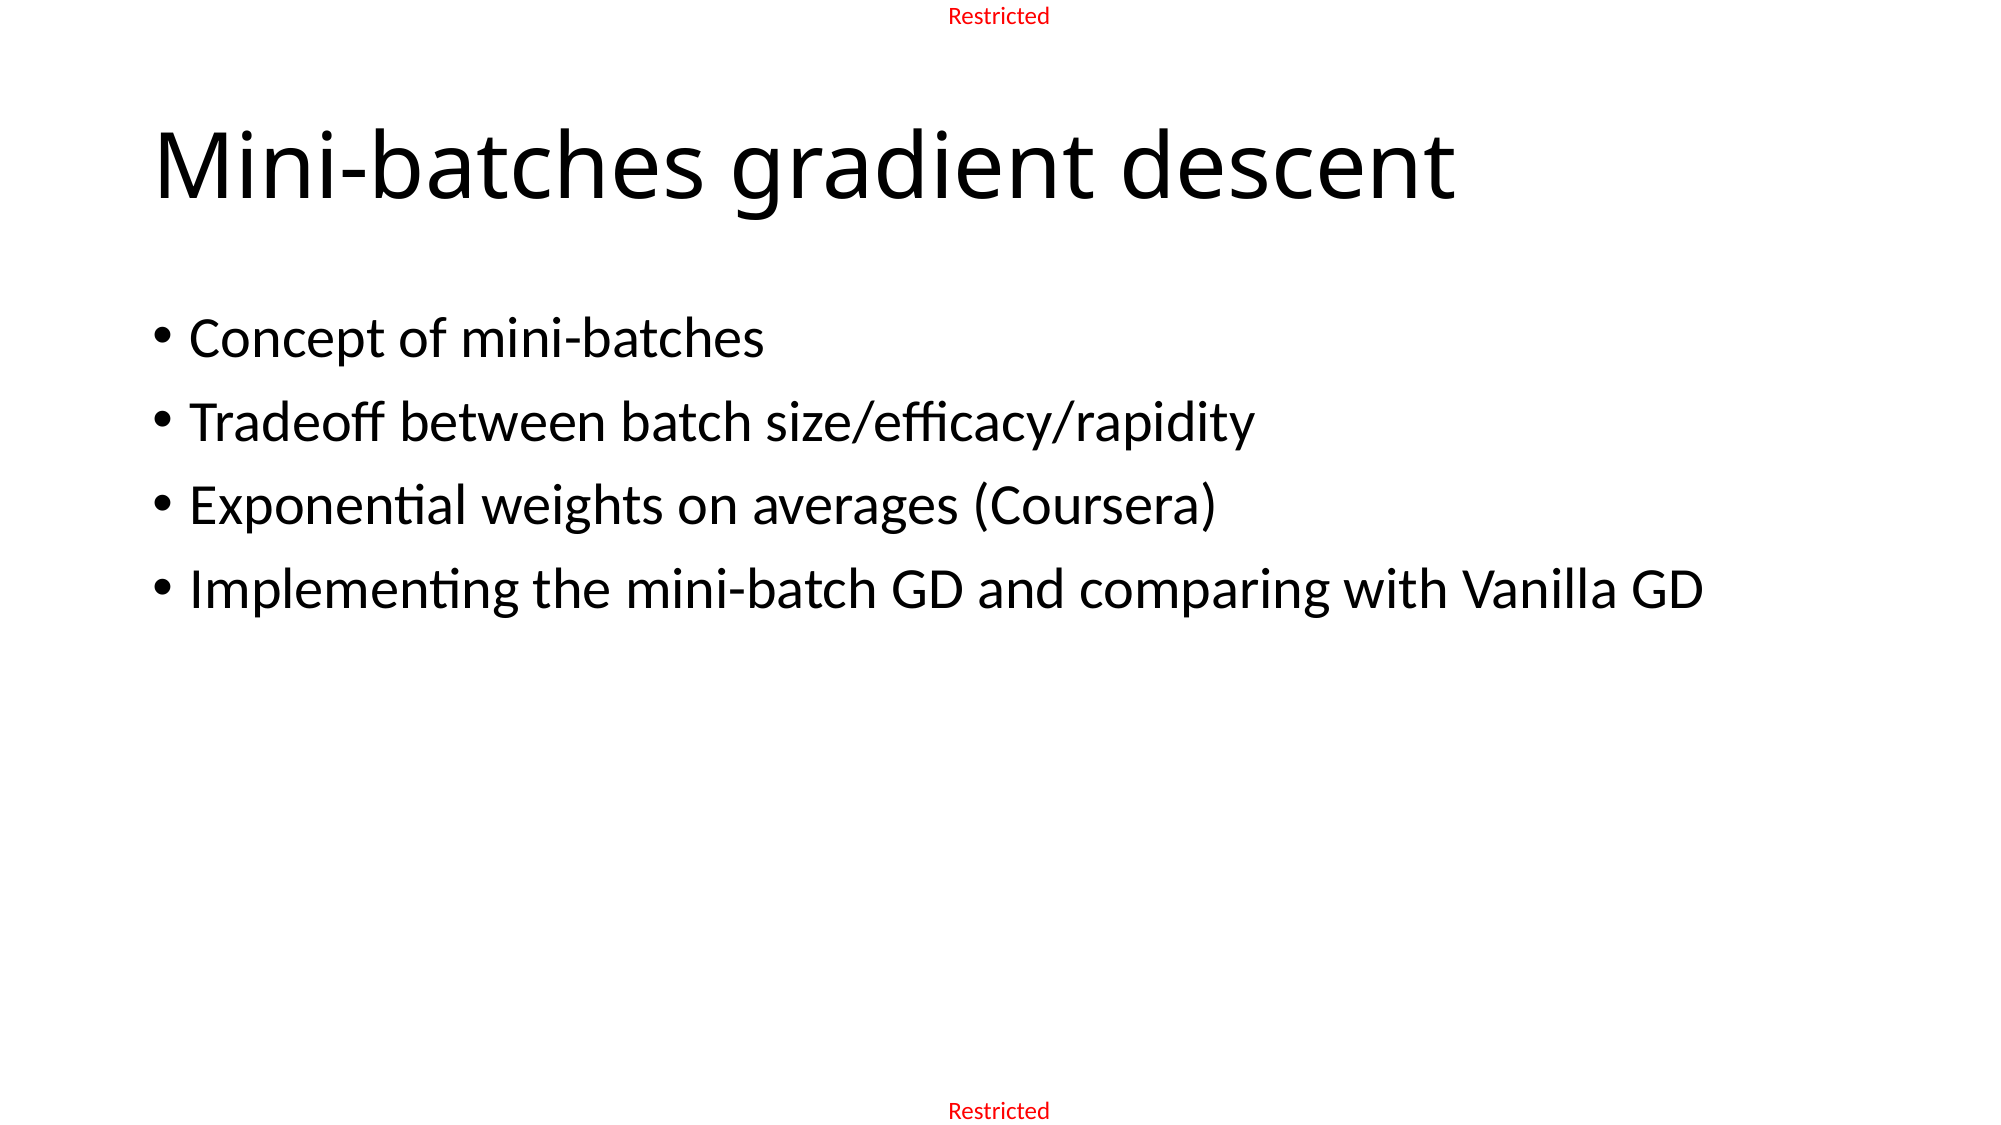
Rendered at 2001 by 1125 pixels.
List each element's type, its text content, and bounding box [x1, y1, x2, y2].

title Mini-batches gradient descent [137, 59, 1863, 278]
list Concept of mini-batches Tradeoff between batch size/efficacy/rapidity Exponential weights on averages (Coursera) Implementing the mini-batch GD and comparing with Vanilla GD [137, 299, 1863, 1014]
